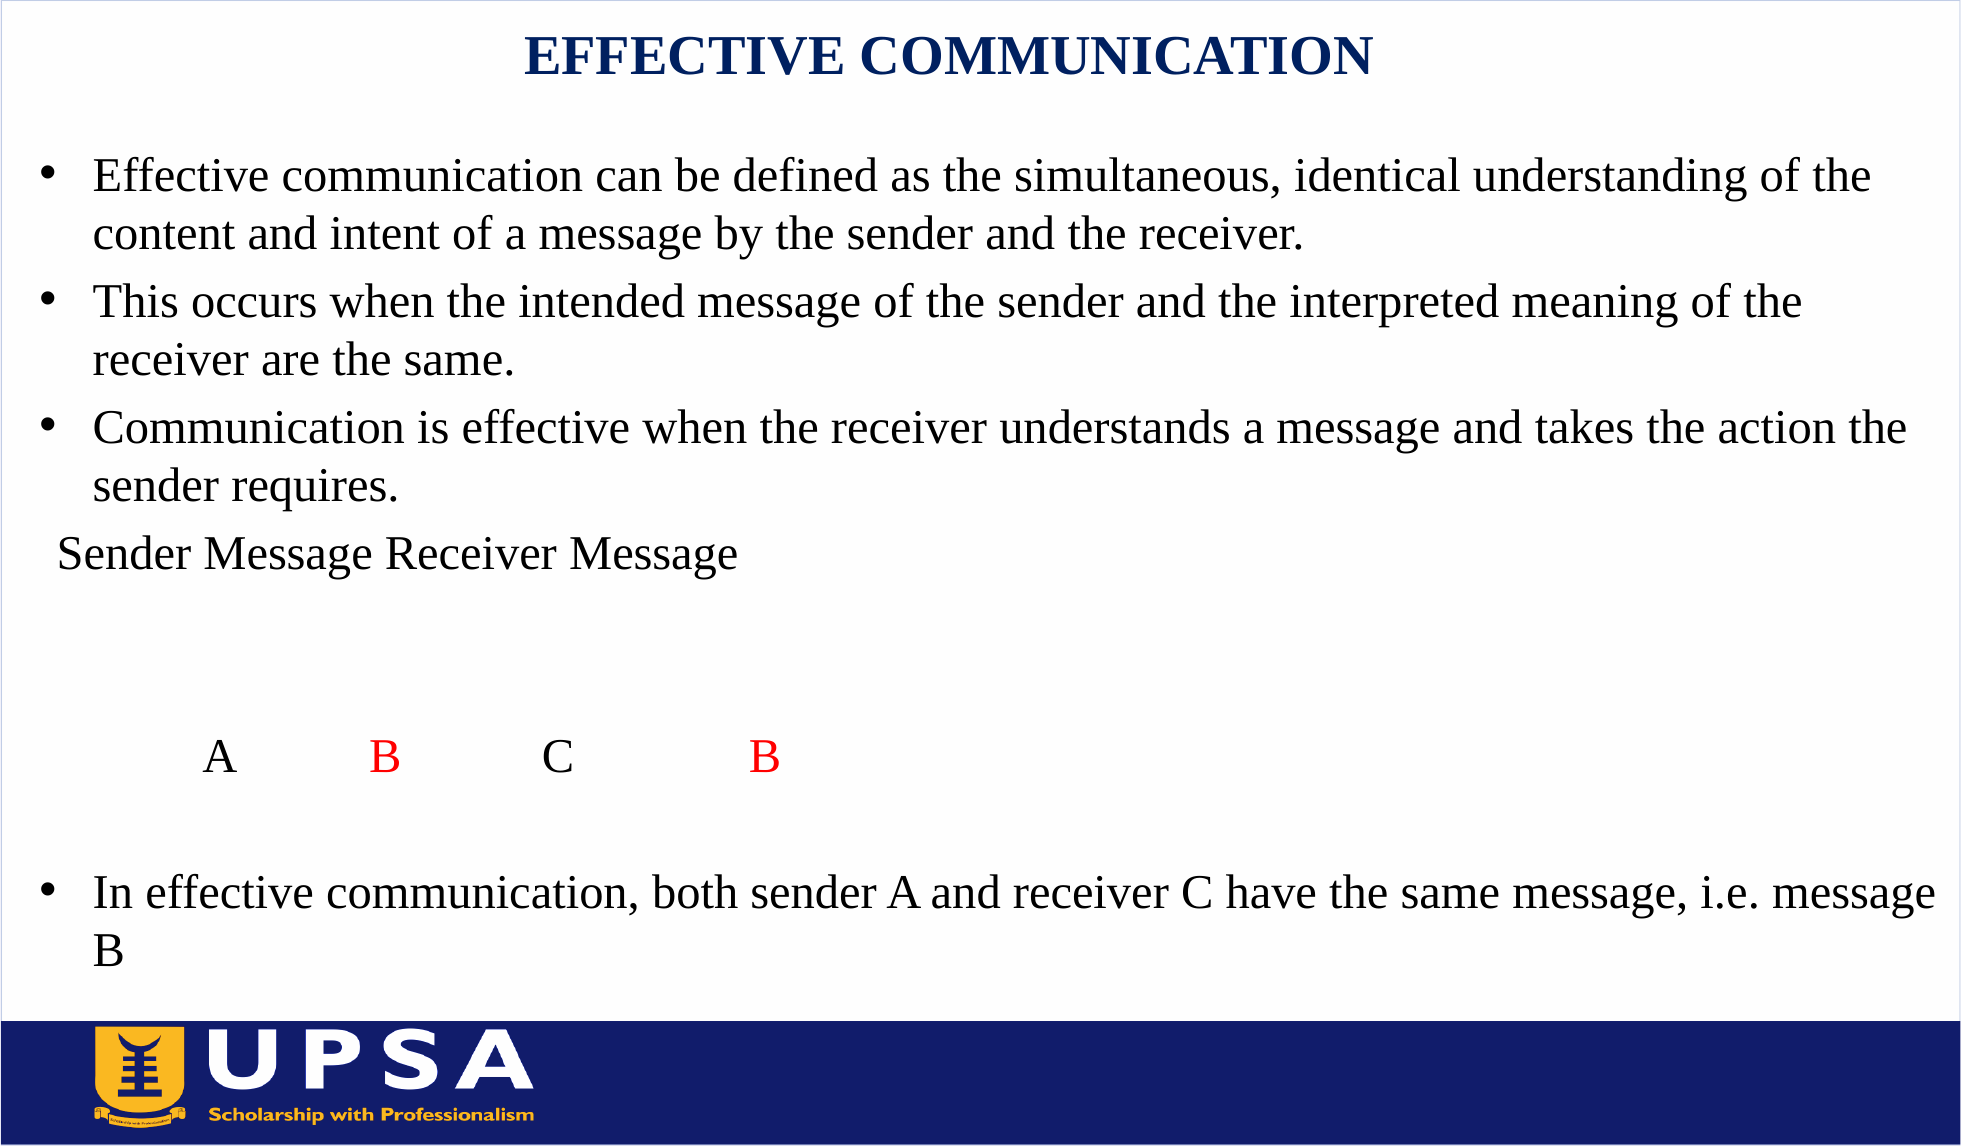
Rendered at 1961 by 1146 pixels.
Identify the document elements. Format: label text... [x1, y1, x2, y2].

list Effective communication can be defined as the simultaneous, identical understanding of the content and intent of a message by the sender and the receiver. This occurs when the intended message of the sender and the interpreted meaning of the receiver are the same. Communication is effective when the receiver understands a message and takes the action the sender requires. Sender Message Receiver Message A B C B In effective communication, both sender A and receiver C have the same message, i.e. message B [24, 135, 1961, 986]
title EFFECTIVE COMMUNICATION [55, 10, 1843, 135]
picture [0, 0, 1961, 1146]
